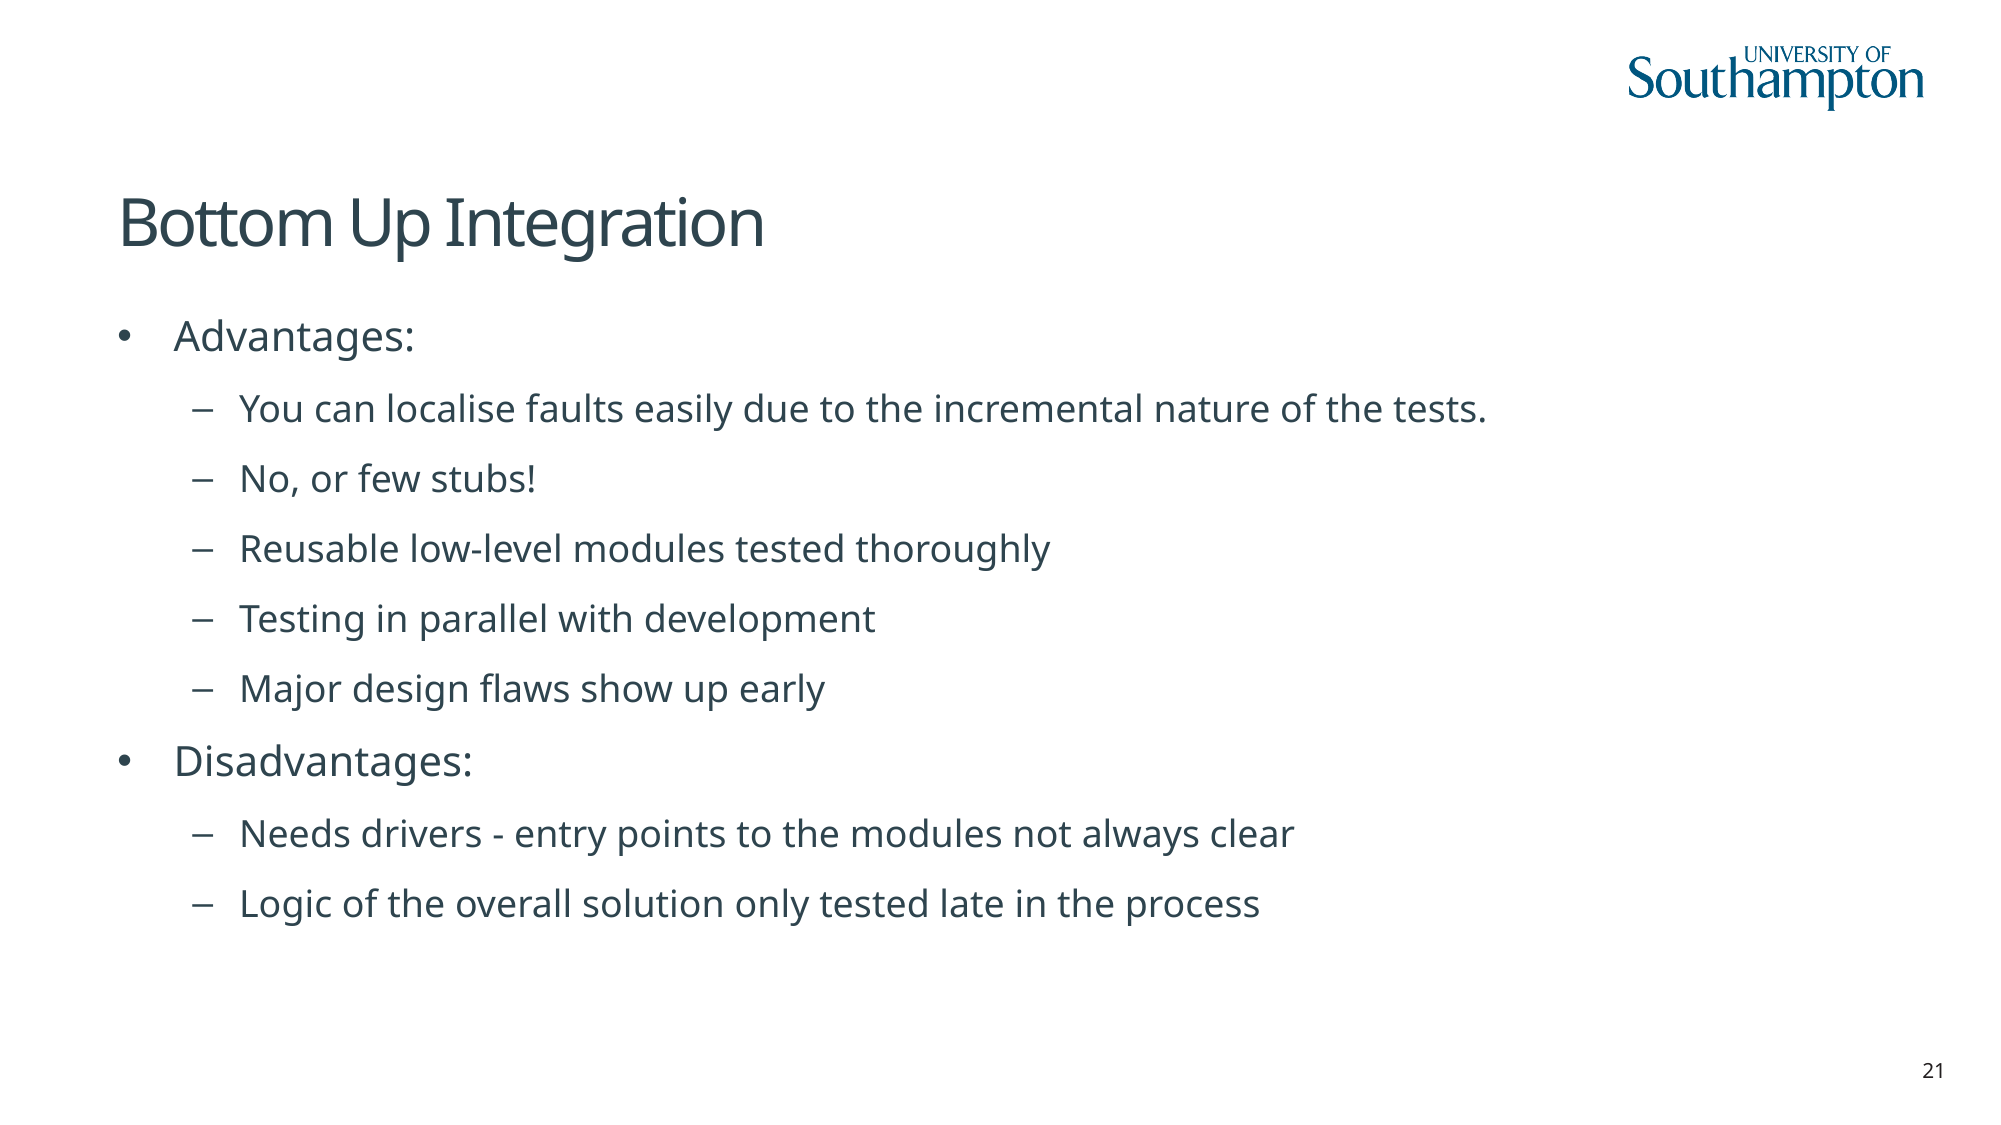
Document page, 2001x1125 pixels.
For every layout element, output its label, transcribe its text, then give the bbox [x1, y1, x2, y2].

list Advantages: You can localise faults easily due to the incremental nature of the tests. No, or few stubs! Reusable low-level modules tested thoroughly Testing in parallel with development Major design flaws show up early Disadvantages: Needs drivers - entry points to the modules not always clear Logic of the overall solution only tested late in the process [102, 302, 1882, 1024]
picture [1629, 71, 1648, 95]
title Bottom Up Integration [102, 113, 1882, 268]
picture [1869, 48, 1877, 60]
picture [1629, 46, 1924, 111]
